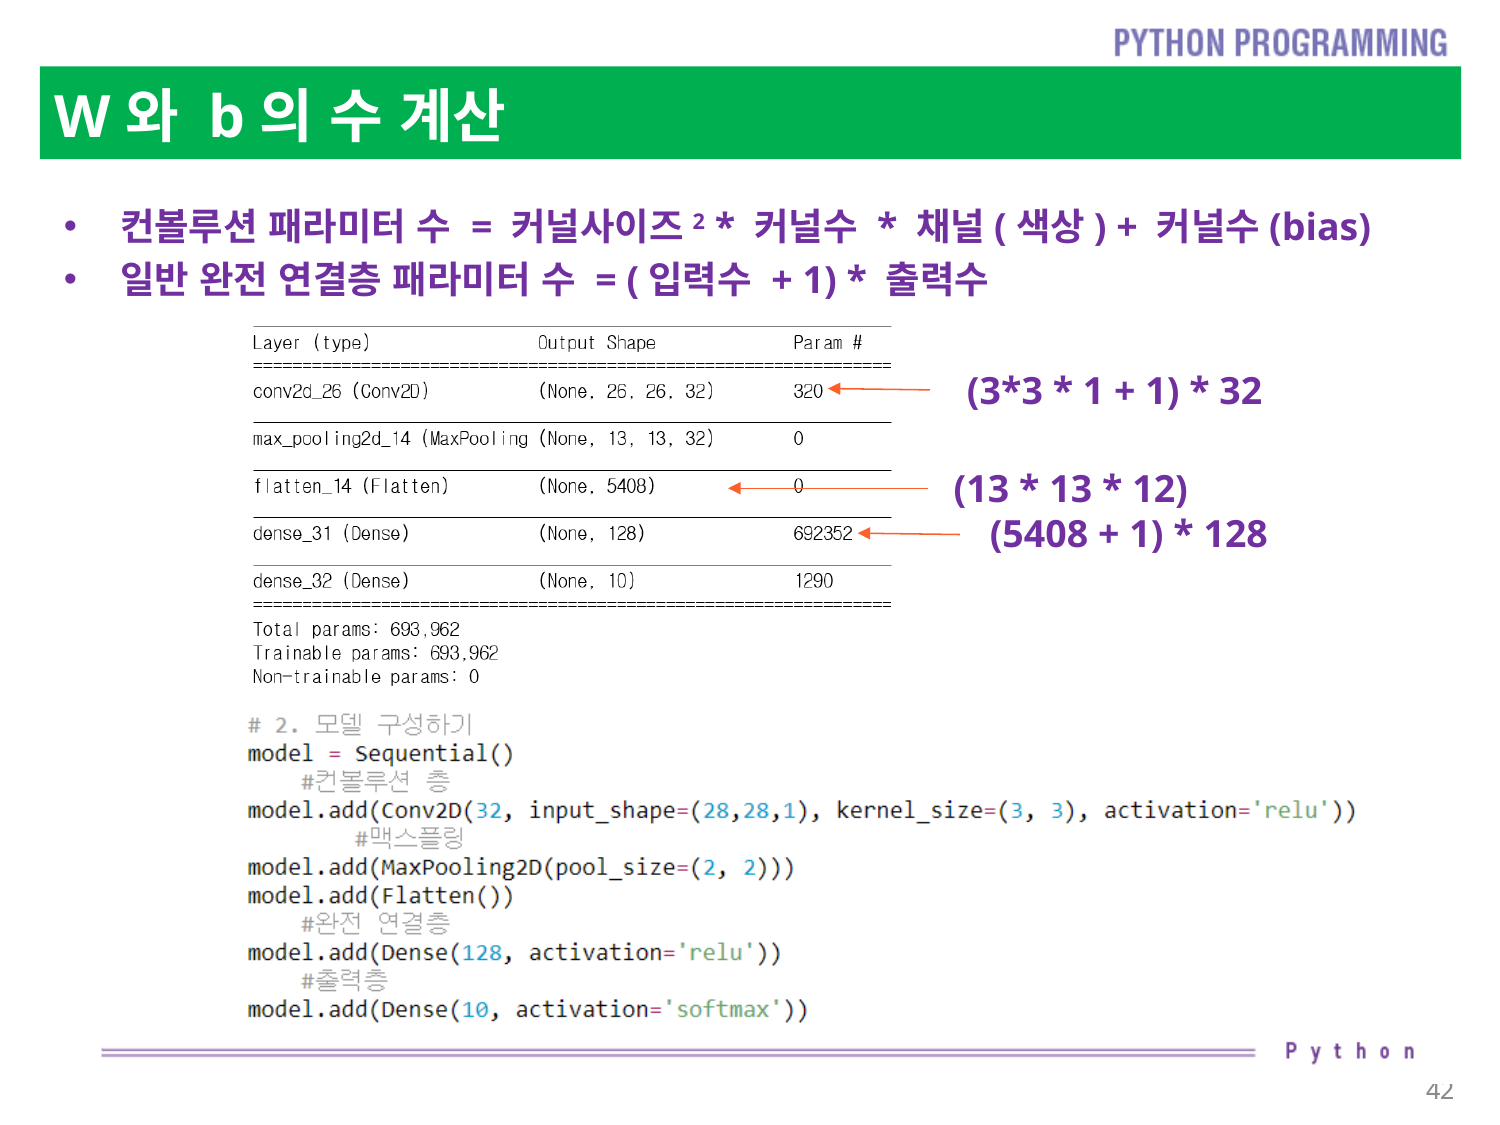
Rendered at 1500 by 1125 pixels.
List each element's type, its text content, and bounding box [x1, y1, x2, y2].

picture [238, 703, 1365, 1029]
text_box (13 * 13 * 12) [938, 457, 1204, 518]
text_box (3*3 * 1 + 1) * 32 [952, 359, 1278, 420]
list 컨볼루션 패라미터 수 = 커널사이즈2 * 커널수 * 채널(색상) + 커널수(bias) 일반 완전 연결층 패라미터 수 = (입력수 + 1) * 출력수 [48, 195, 1461, 1041]
text_box (5408 + 1) * 128 [975, 503, 1284, 563]
slide_number 42 [1119, 1071, 1470, 1112]
picture [1106, 13, 1462, 66]
picture [238, 312, 919, 696]
title W와 b의 수 계산 [39, 76, 1444, 152]
picture [18, 1020, 1483, 1084]
